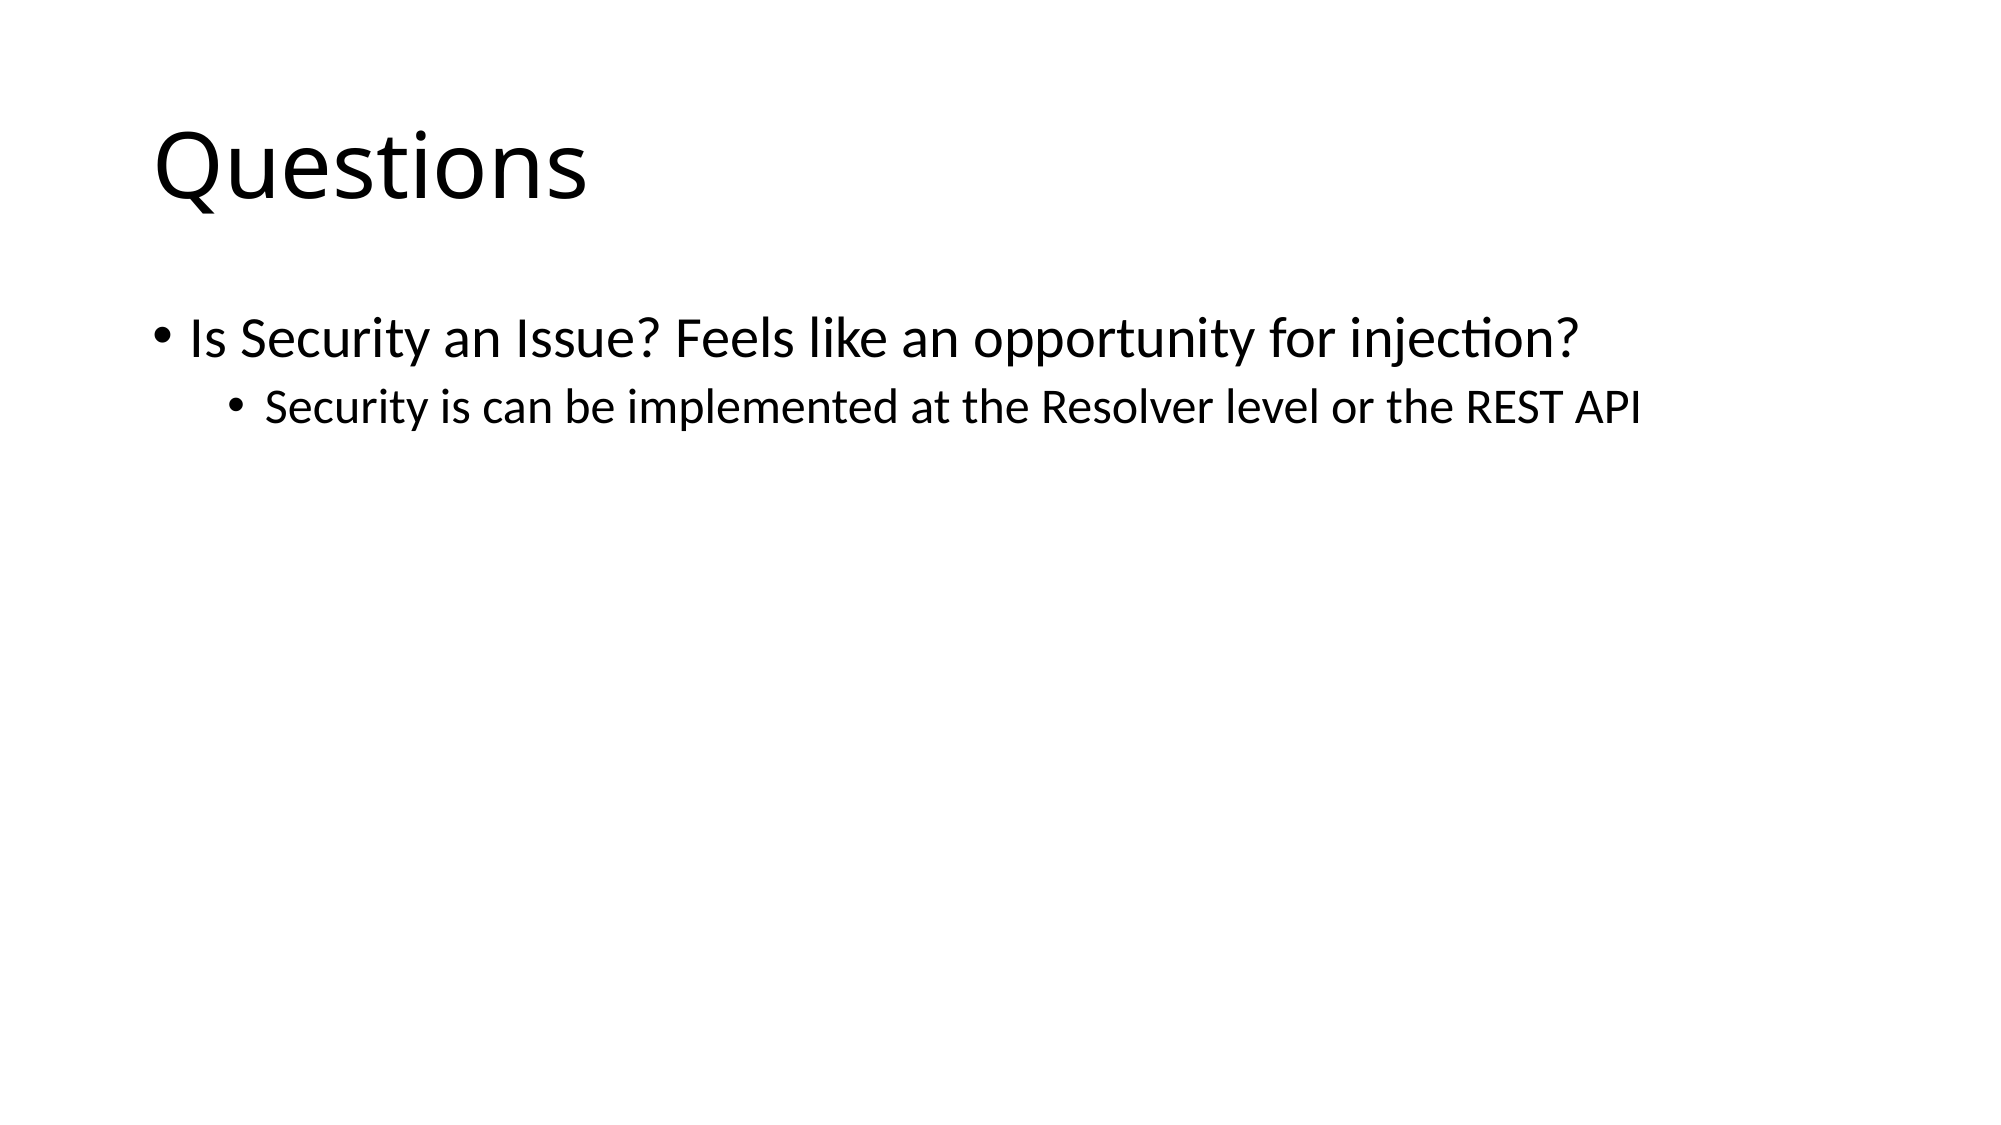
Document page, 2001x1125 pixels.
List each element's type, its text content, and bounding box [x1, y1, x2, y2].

title Questions [137, 59, 1863, 278]
list Is Security an Issue? Feels like an opportunity for injection? Security is can be implemented at the Resolver level or the REST API [137, 299, 1863, 1014]
